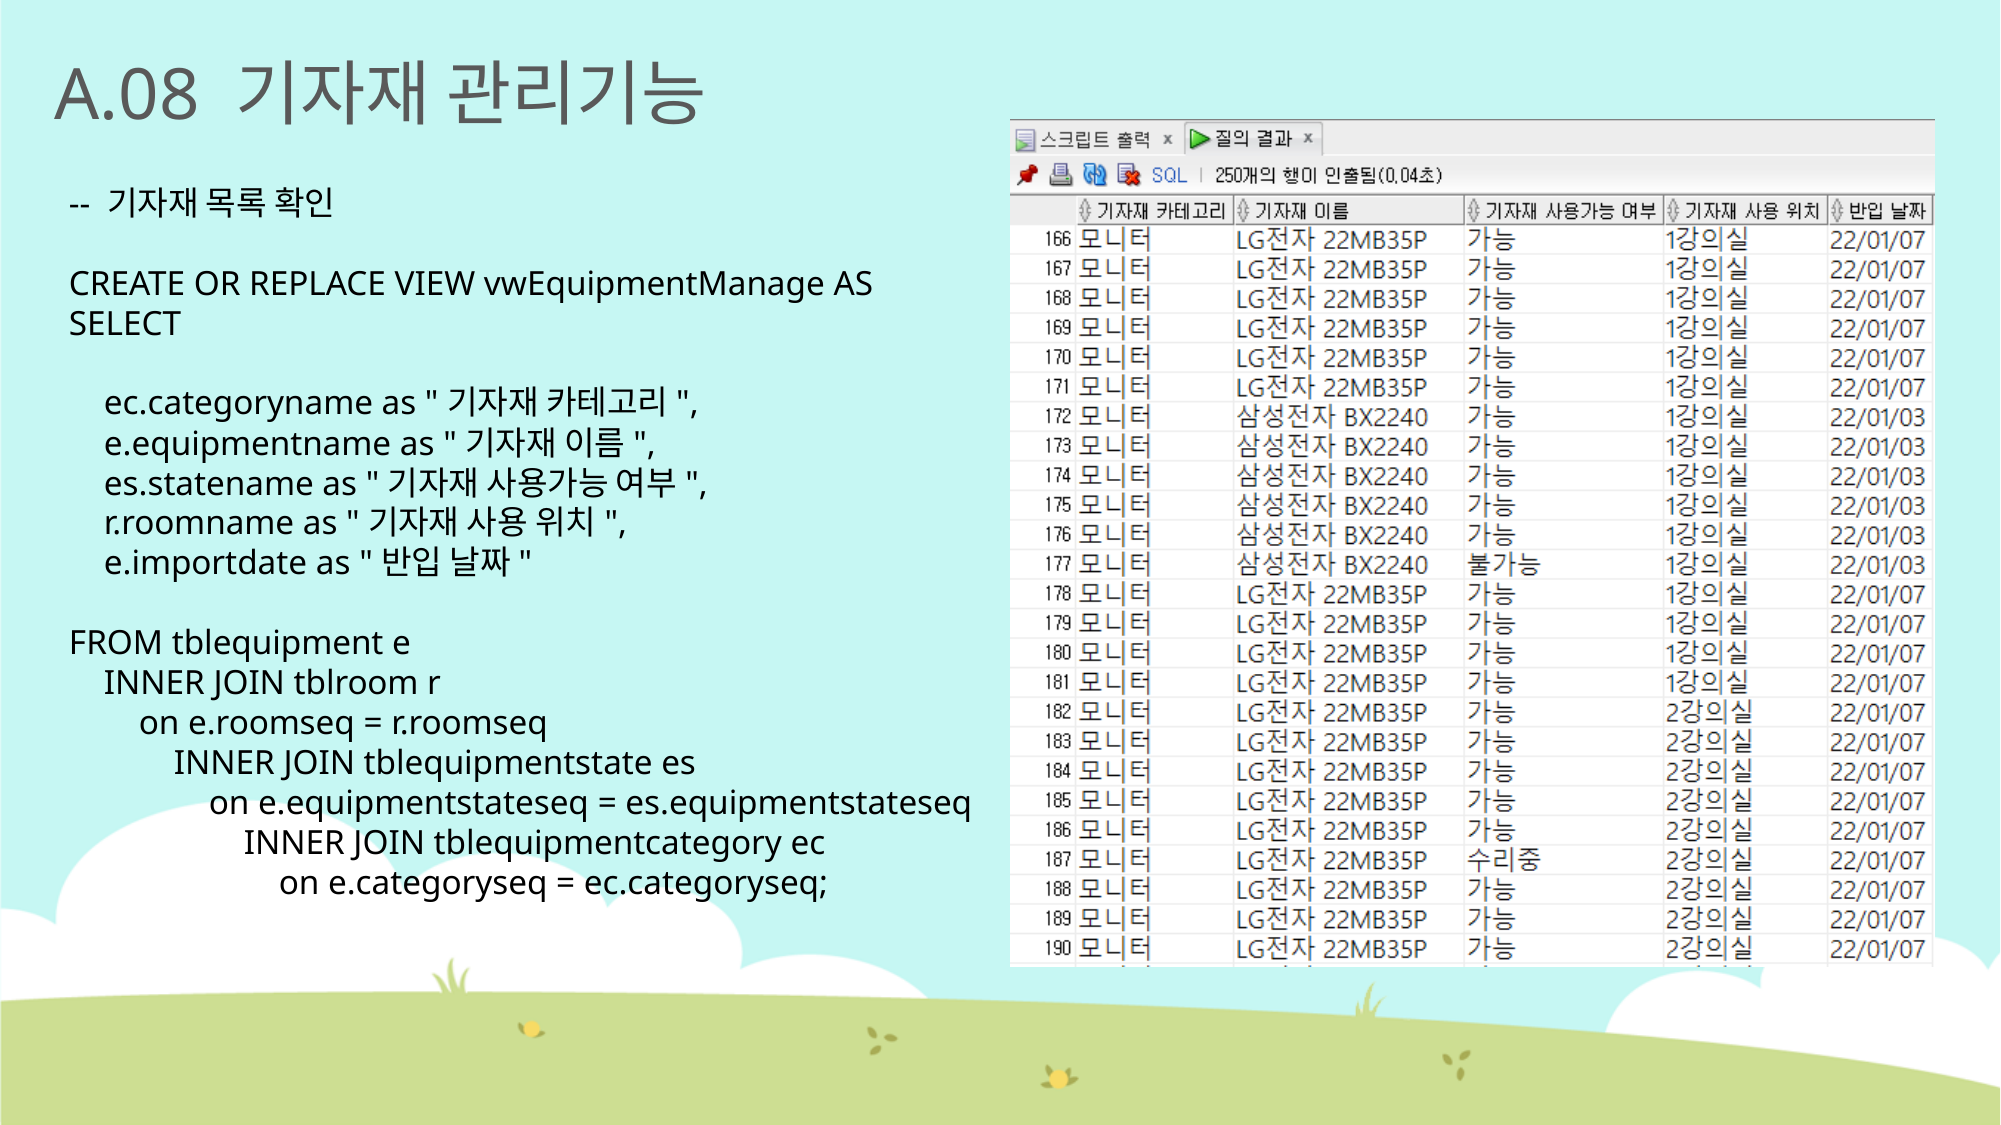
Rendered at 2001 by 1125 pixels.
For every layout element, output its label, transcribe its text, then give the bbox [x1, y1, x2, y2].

text_box -- 기자재 목록 확인 CREATE OR REPLACE VIEW vwEquipmentManage AS SELECT ec.categoryname as "기자재 카테고리", e.equipmentname as "기자재 이름", es.statename as "기자재 사용가능 여부", r.roomname as "기자재 사용 위치", e.importdate as "반입 날짜" FROM tblequipment e INNER JOIN tblroom r on e.roomseq = r.roomseq INNER JOIN tblequipmentstate es on e.equipmentstateseq = es.equipmentstateseq INNER JOIN tblequipmentcategory ec on e.categoryseq = ec.categoryseq; [53, 167, 1005, 916]
title A.08 기자재 관리기능 [39, 26, 1586, 143]
picture [0, 0, 2001, 1125]
